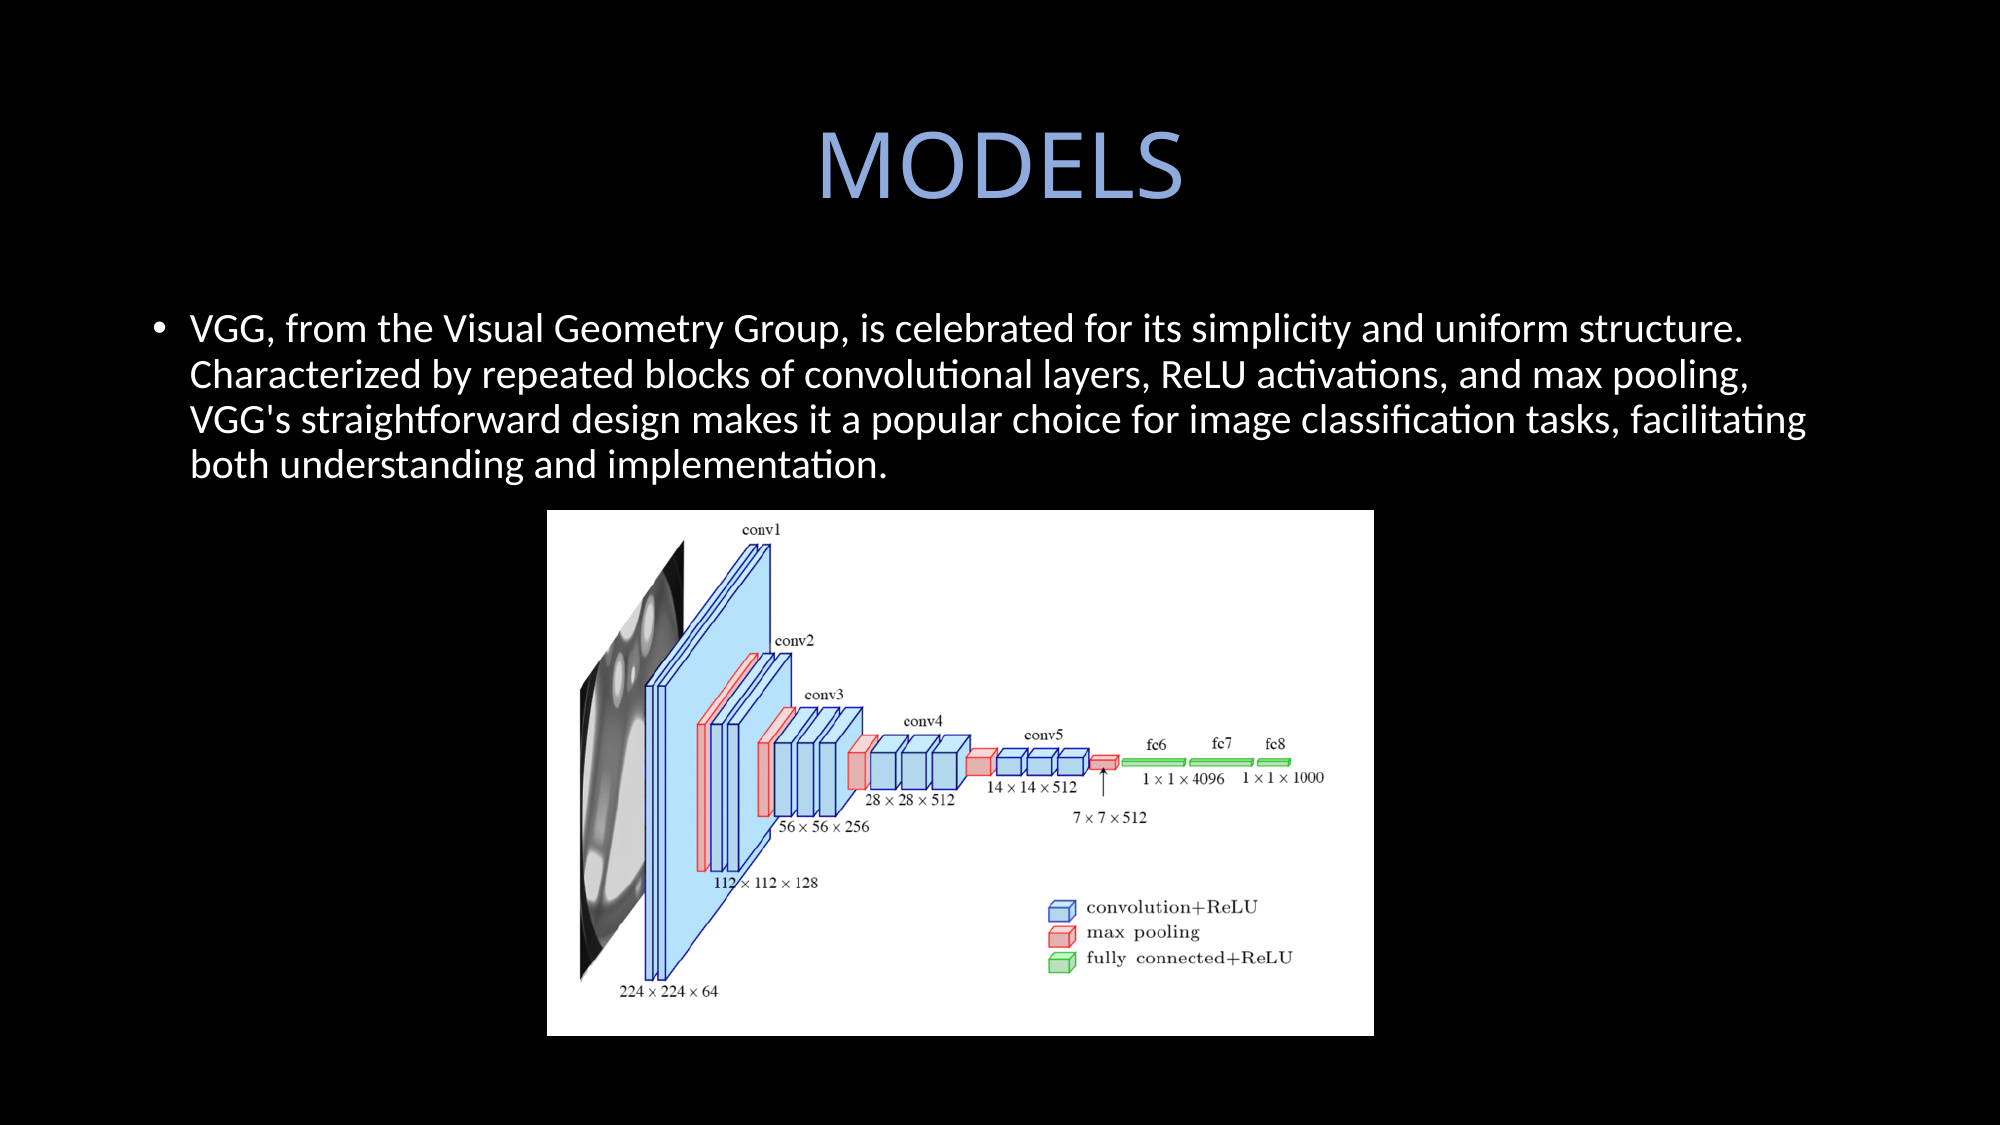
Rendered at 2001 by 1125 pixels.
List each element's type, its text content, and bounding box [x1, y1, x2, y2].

list VGG, from the Visual Geometry Group, is celebrated for its simplicity and uniform structure. Characterized by repeated blocks of convolutional layers, ReLU activations, and max pooling, VGG's straightforward design makes it a popular choice for image classification tasks, facilitating both understanding and implementation. [137, 299, 1863, 1014]
title MODELS [137, 59, 1863, 278]
picture [547, 510, 1374, 1036]
